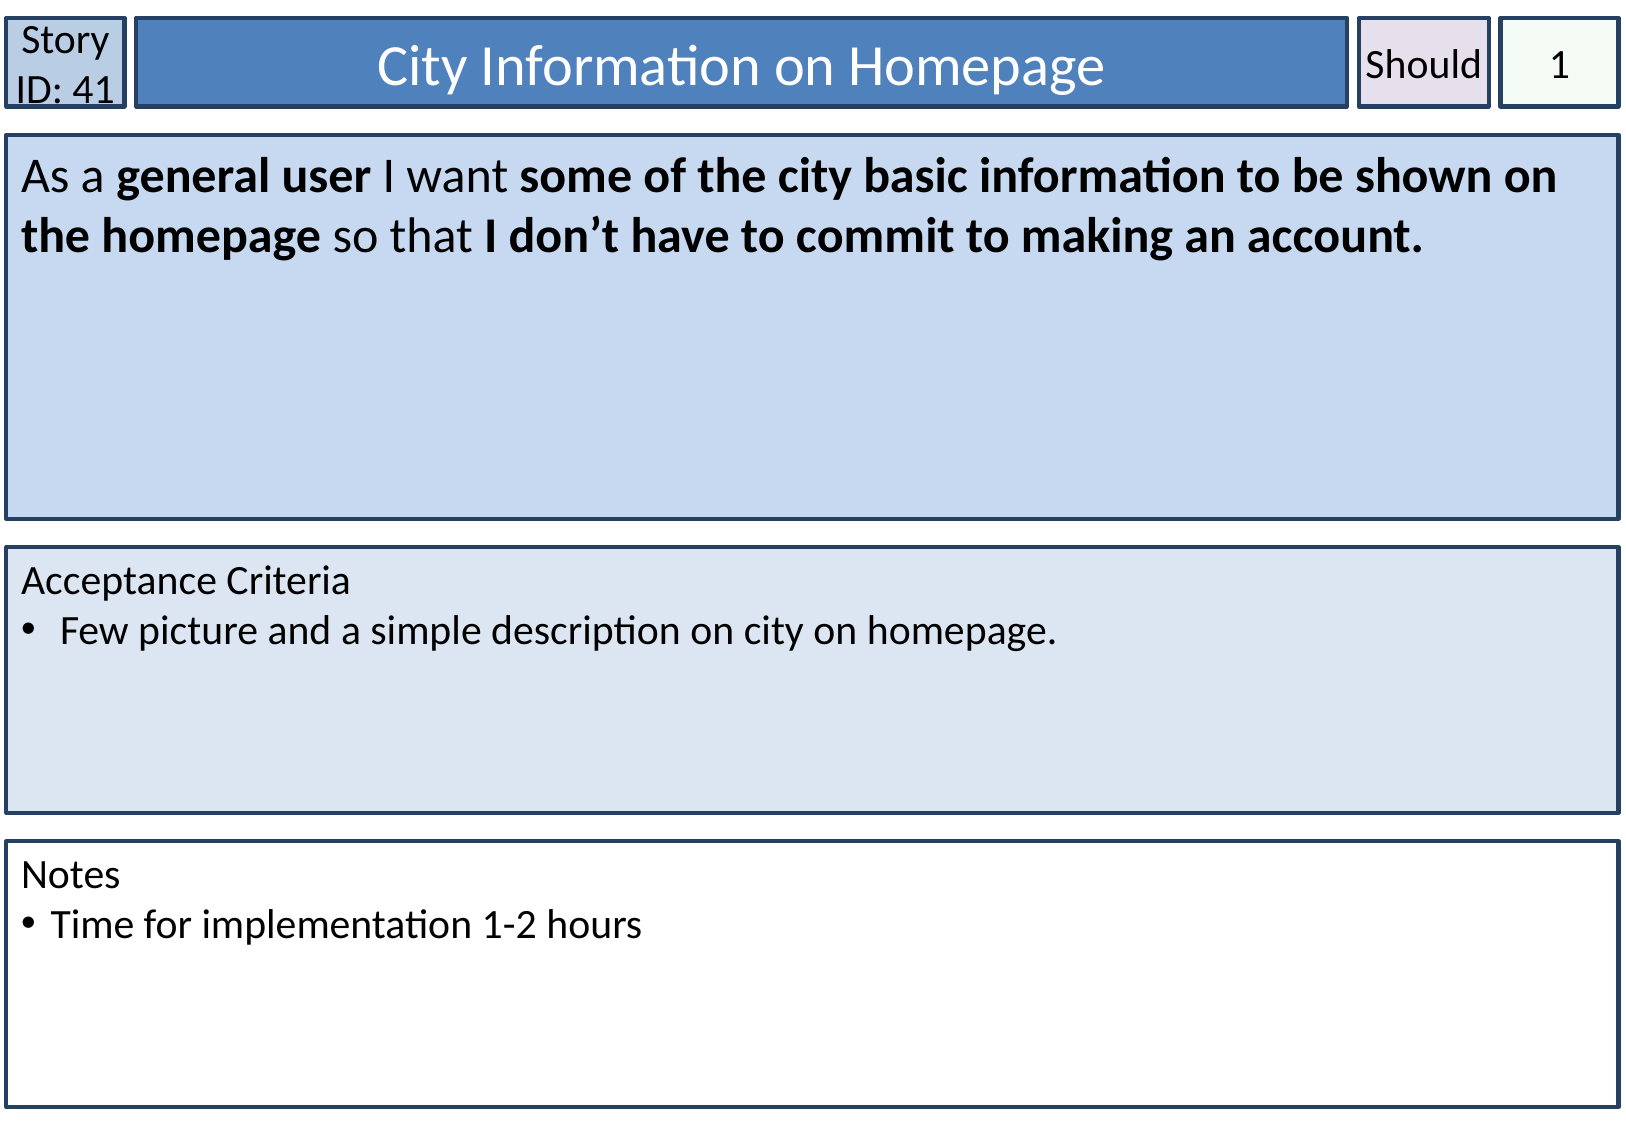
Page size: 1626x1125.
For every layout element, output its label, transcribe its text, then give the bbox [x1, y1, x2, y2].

text_box As a general user I want some of the city basic information to be shown on the homepage so that I don’t have to commit to making an account. [4, 133, 1621, 521]
text_box Story ID: 41 [4, 16, 127, 109]
text_box Acceptance Criteria Few picture and a simple description on city on homepage. [4, 545, 1621, 815]
text_box Notes Time for implementation 1-2 hours [4, 839, 1621, 1109]
text_box Should [1357, 16, 1491, 109]
text_box 1 [1498, 16, 1621, 109]
text_box City Information on Homepage [134, 16, 1349, 109]
